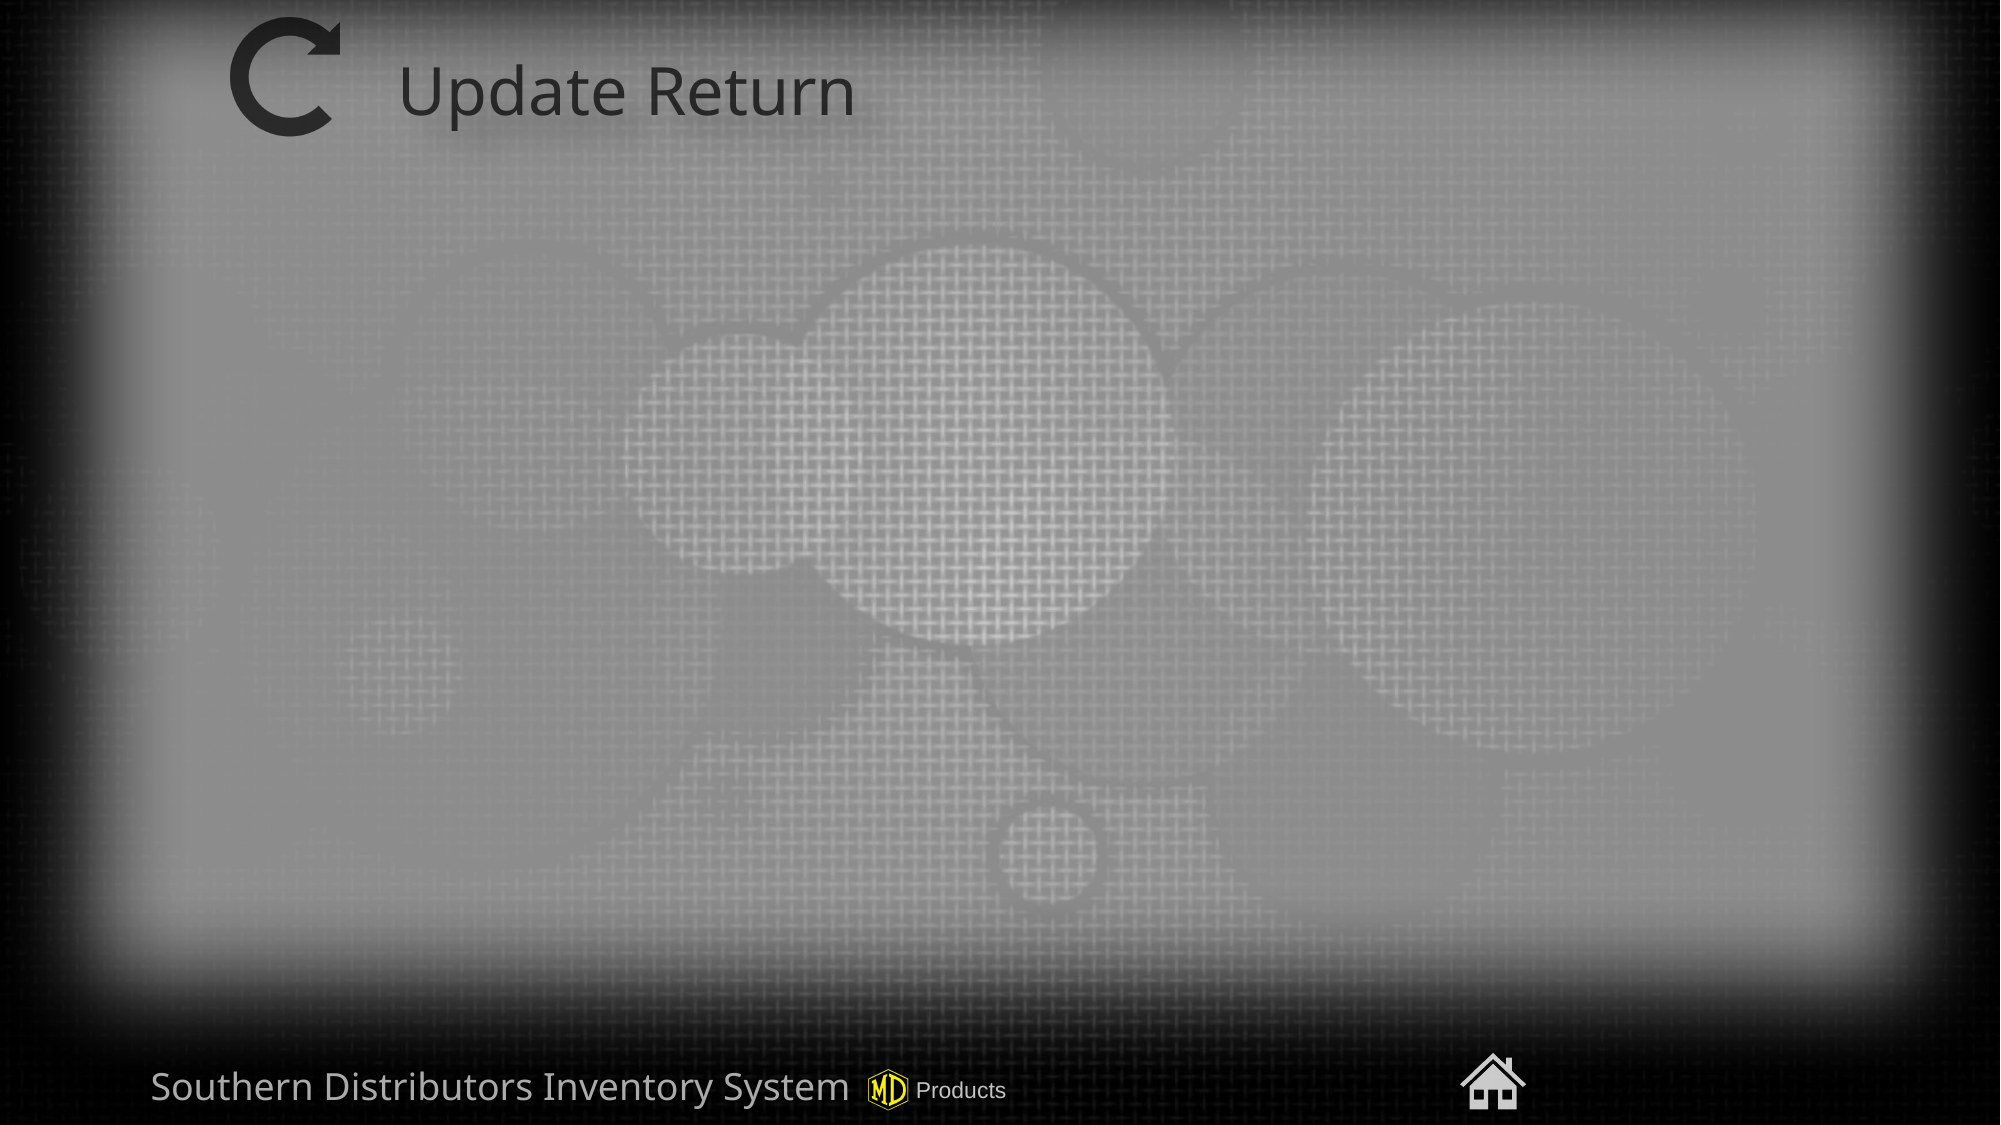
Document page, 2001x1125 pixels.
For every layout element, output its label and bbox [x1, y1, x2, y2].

text_box [0, 1025, 1211, 1125]
picture [0, 0, 2000, 1125]
